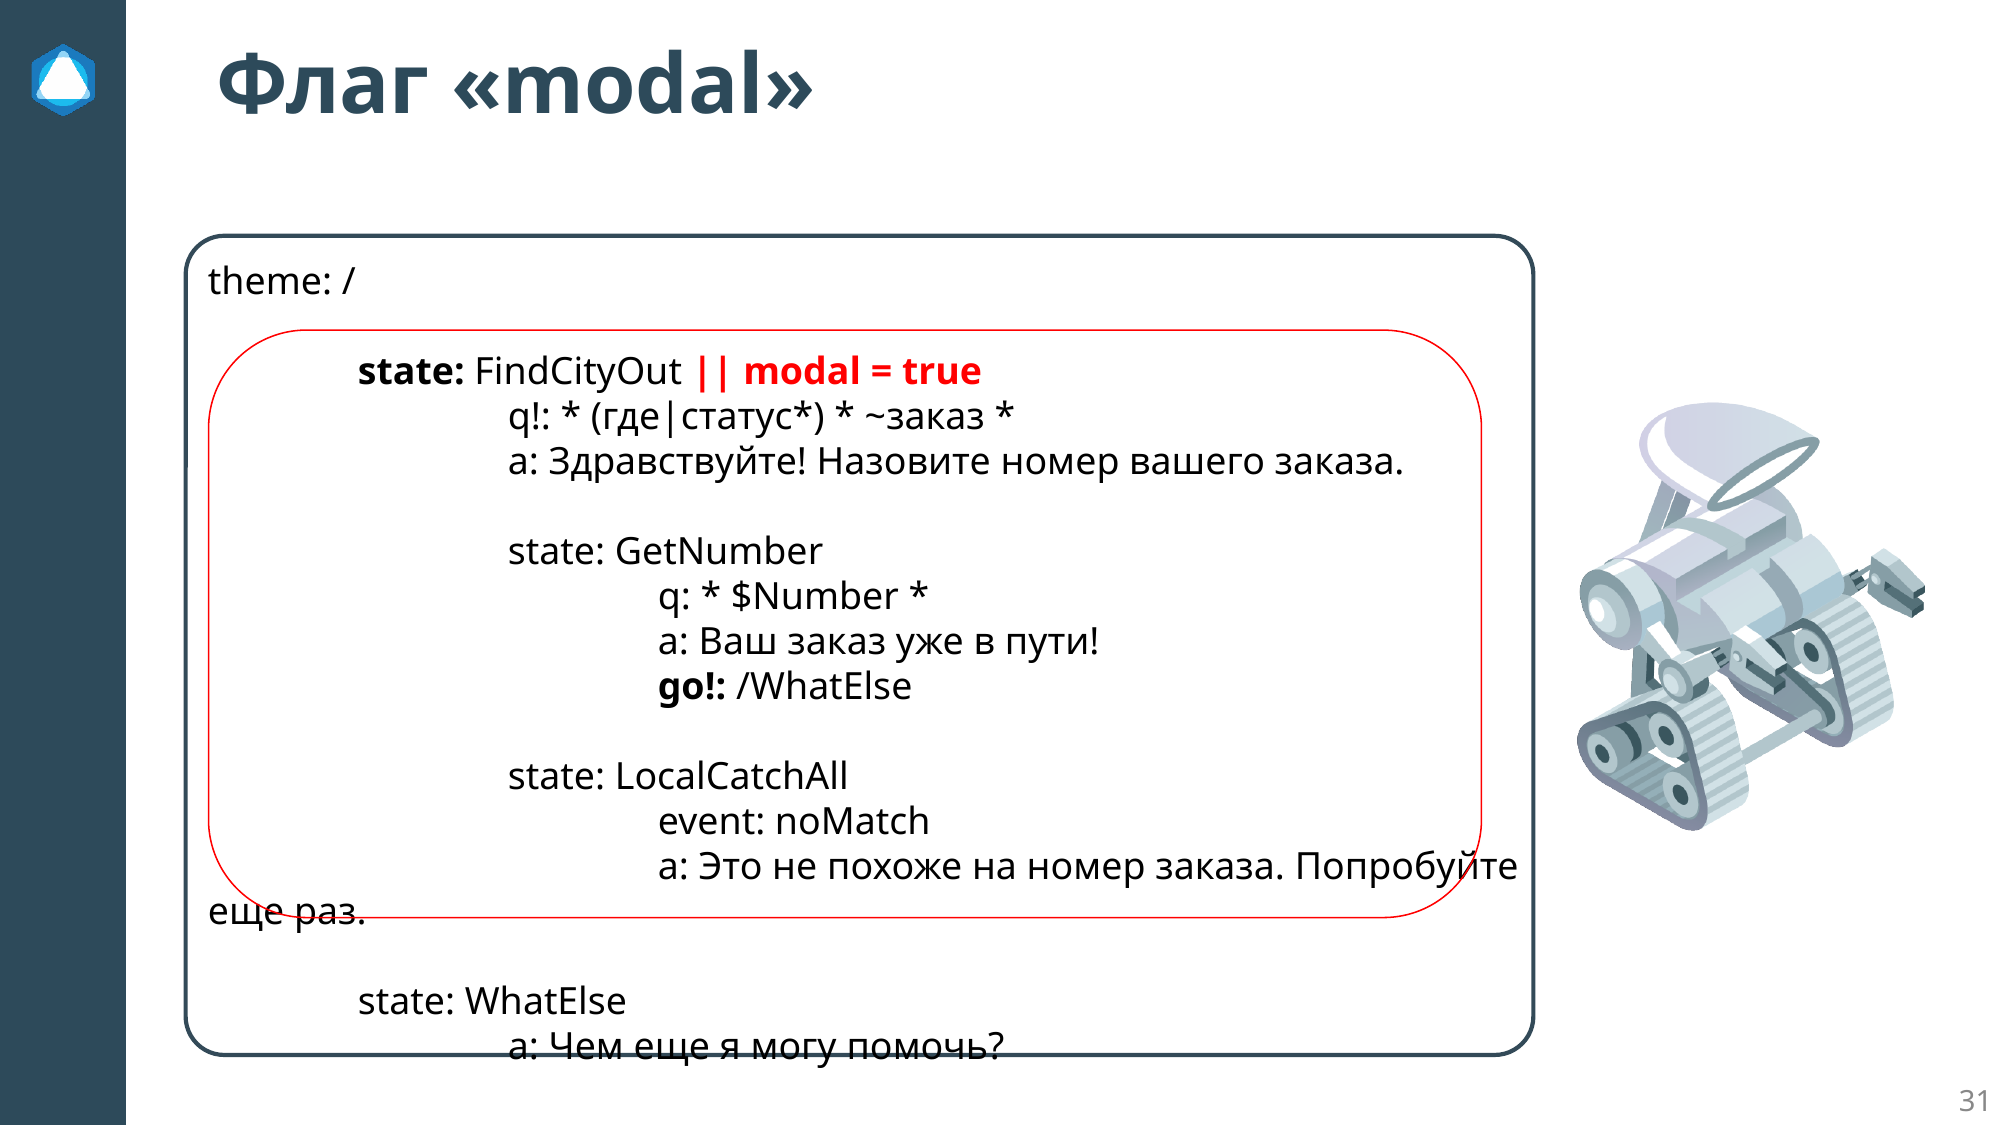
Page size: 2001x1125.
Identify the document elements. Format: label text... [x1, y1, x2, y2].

picture [31, 44, 99, 116]
text_box [208, 330, 1482, 918]
text_box Флаг «modal» [208, 22, 1529, 148]
text_box [185, 244, 1530, 1055]
text_box theme: / state: FindCityOut || modal = true q!: * (где|статус*) * ~заказ * a: Здравствуйте! Назовите номер вашего заказа. state: GetNumber q: * $Number * a: Ваш заказ уже в пути! go!: /WhatElse state: LocalCatchAll event: noMatch a: Это не похоже на номер заказа. Попробуйте еще раз. state: WhatElse a: Чем еще я могу помочь? [200, 214, 1549, 1034]
picture [1577, 402, 1925, 831]
slide_number ‹#› [1933, 1076, 2000, 1125]
